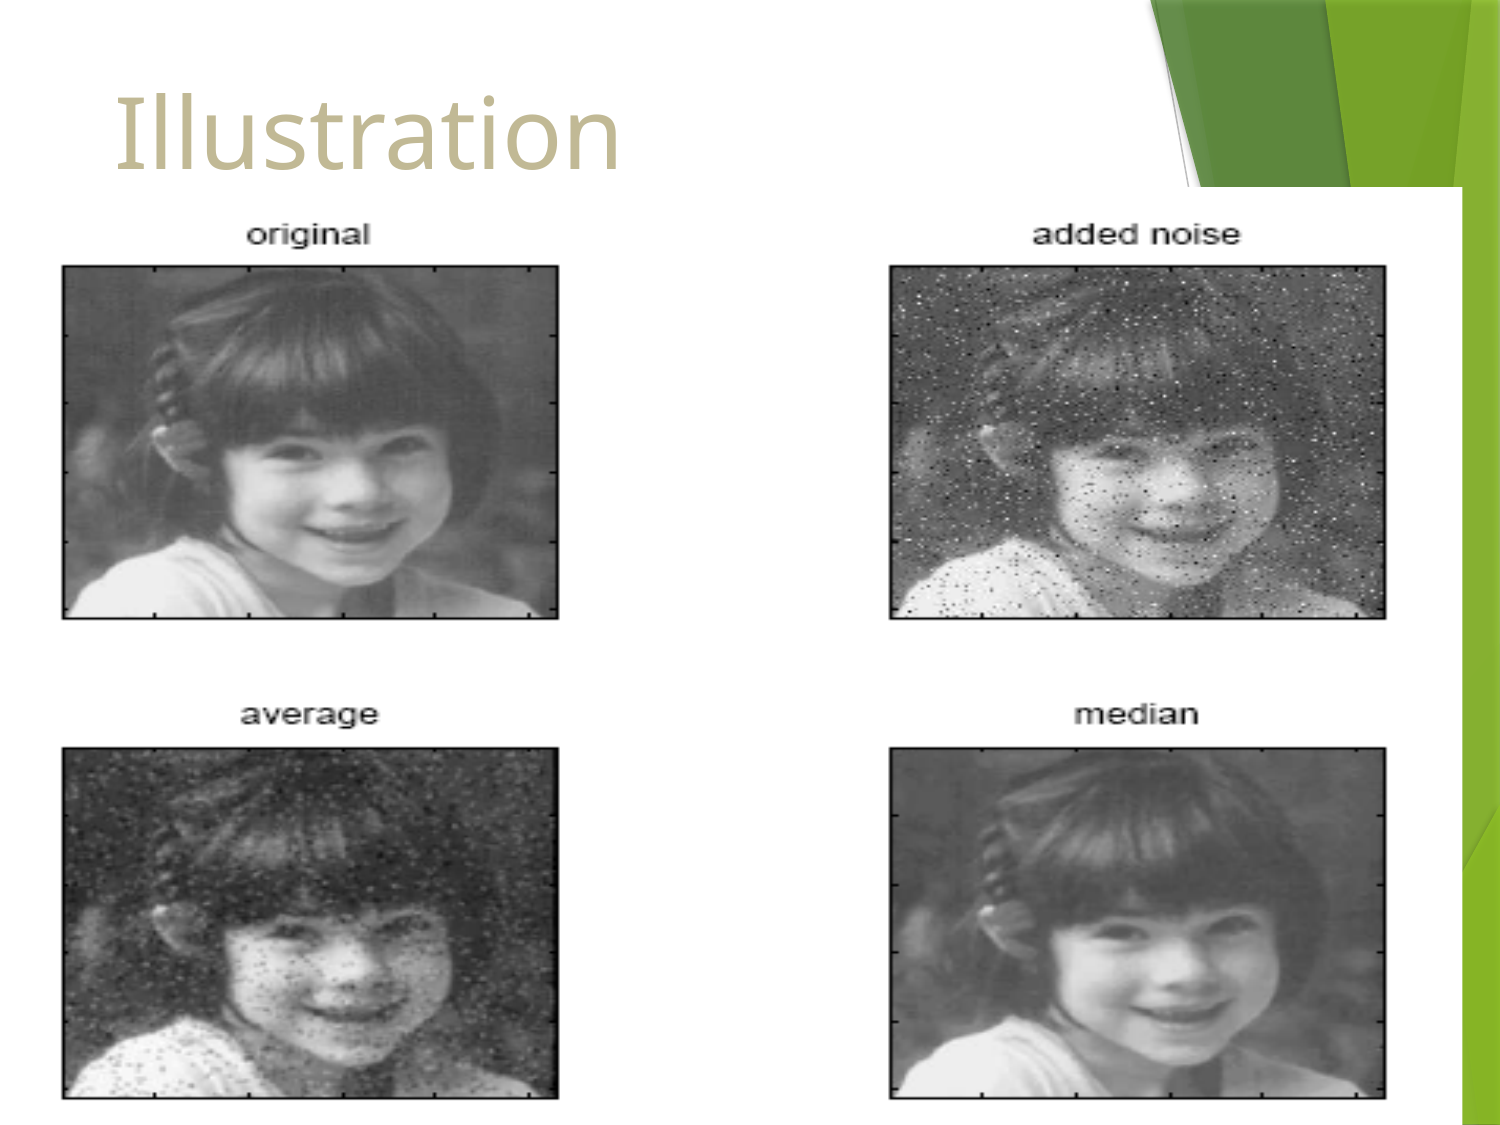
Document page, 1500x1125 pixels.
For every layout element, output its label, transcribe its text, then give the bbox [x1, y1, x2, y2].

text_box Illustration [99, 62, 1013, 186]
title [0, 186, 1463, 1125]
